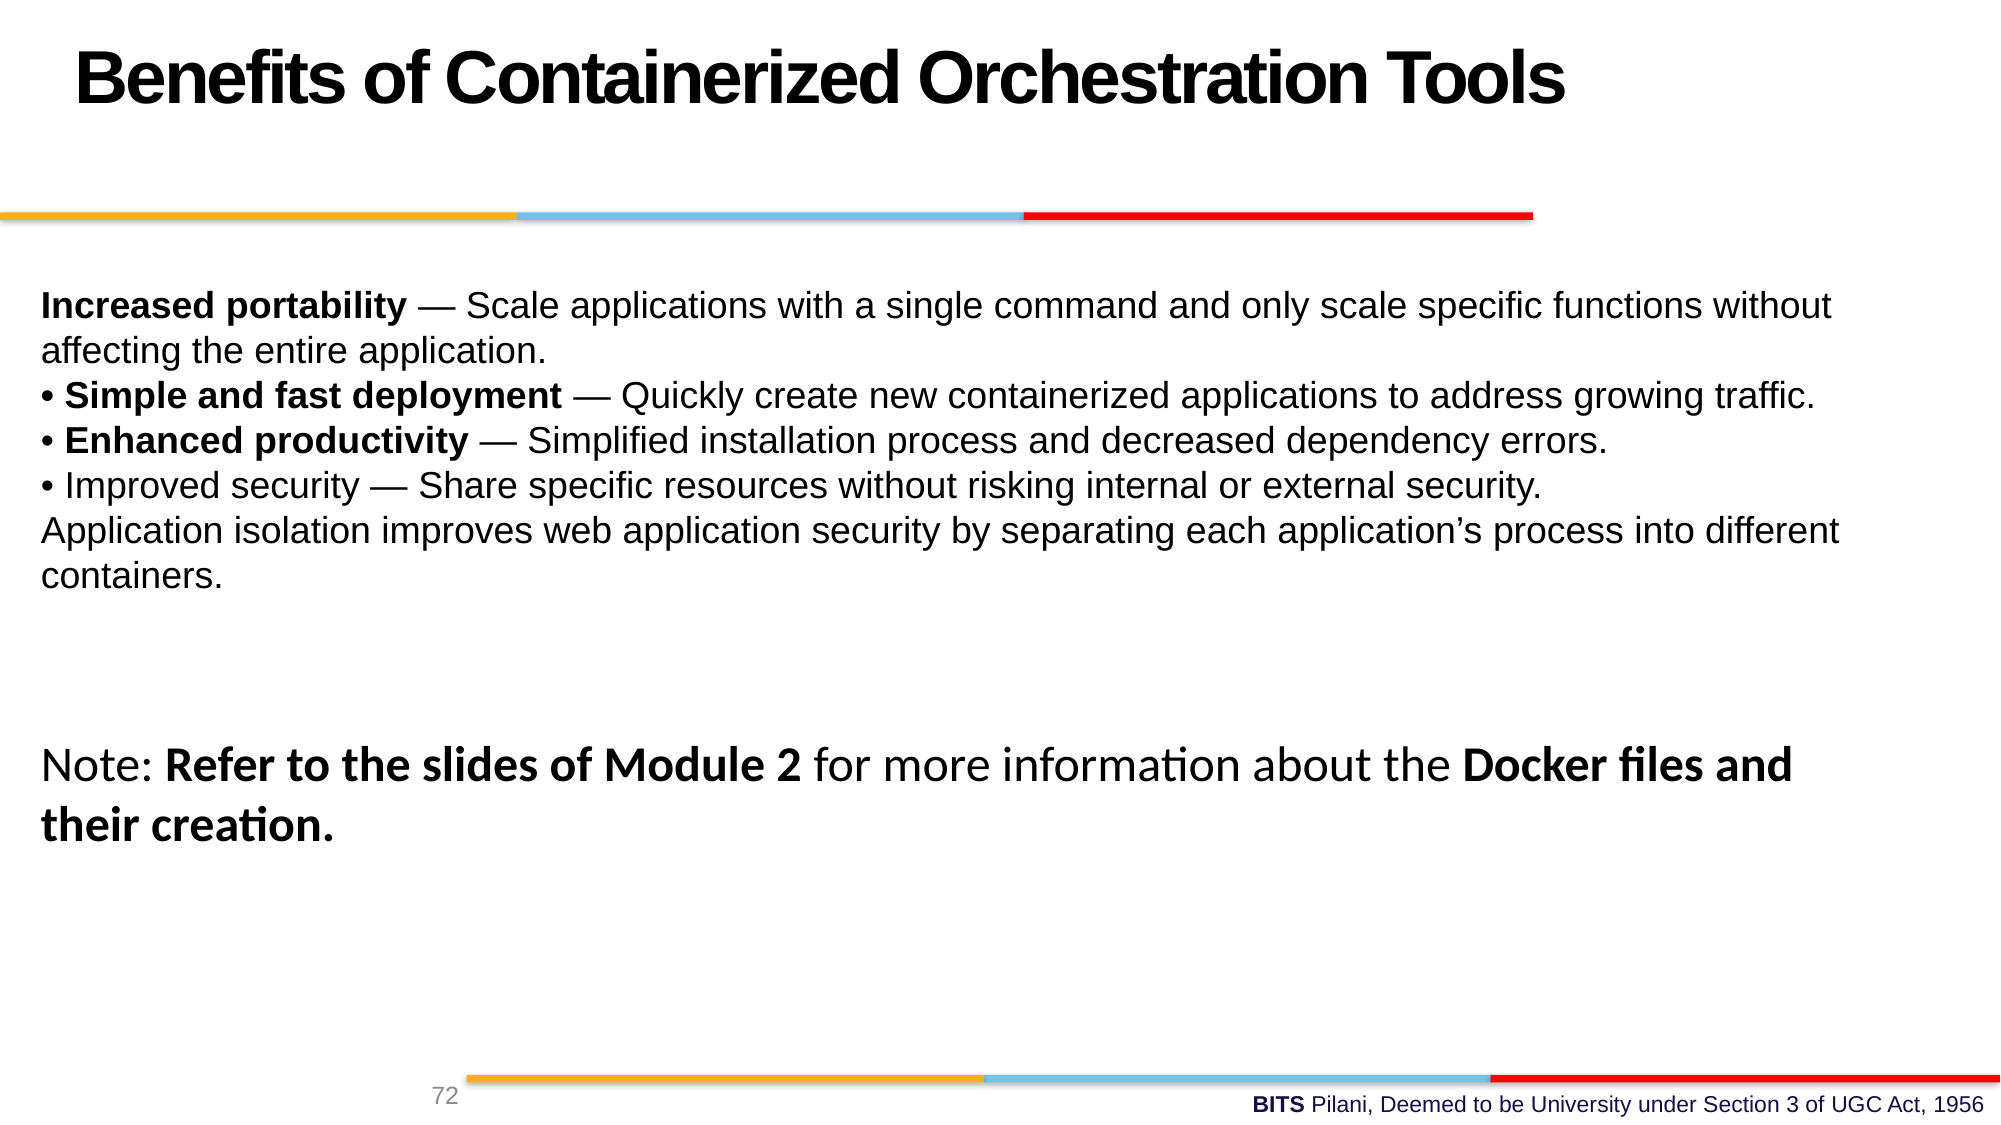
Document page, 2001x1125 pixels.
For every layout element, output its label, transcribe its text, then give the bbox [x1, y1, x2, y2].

slide_number 72 [0, 1064, 468, 1125]
list Benefits of Containerized Orchestration Tools [66, 24, 1799, 213]
text_box Increased portability — Scale applications with a single command and only scale specific functions without affecting the entire application. • Simple and fast deployment — Quickly create new containerized applications to address growing traffic. • Enhanced productivity — Simplified installation process and decreased dependency errors. • Improved security — Share specific resources without risking internal or external security. Application isolation improves web application security by separating each application’s process into different containers. Note: Refer to the slides of Module 2 for more information about the Docker files and their creation. [33, 273, 1858, 859]
